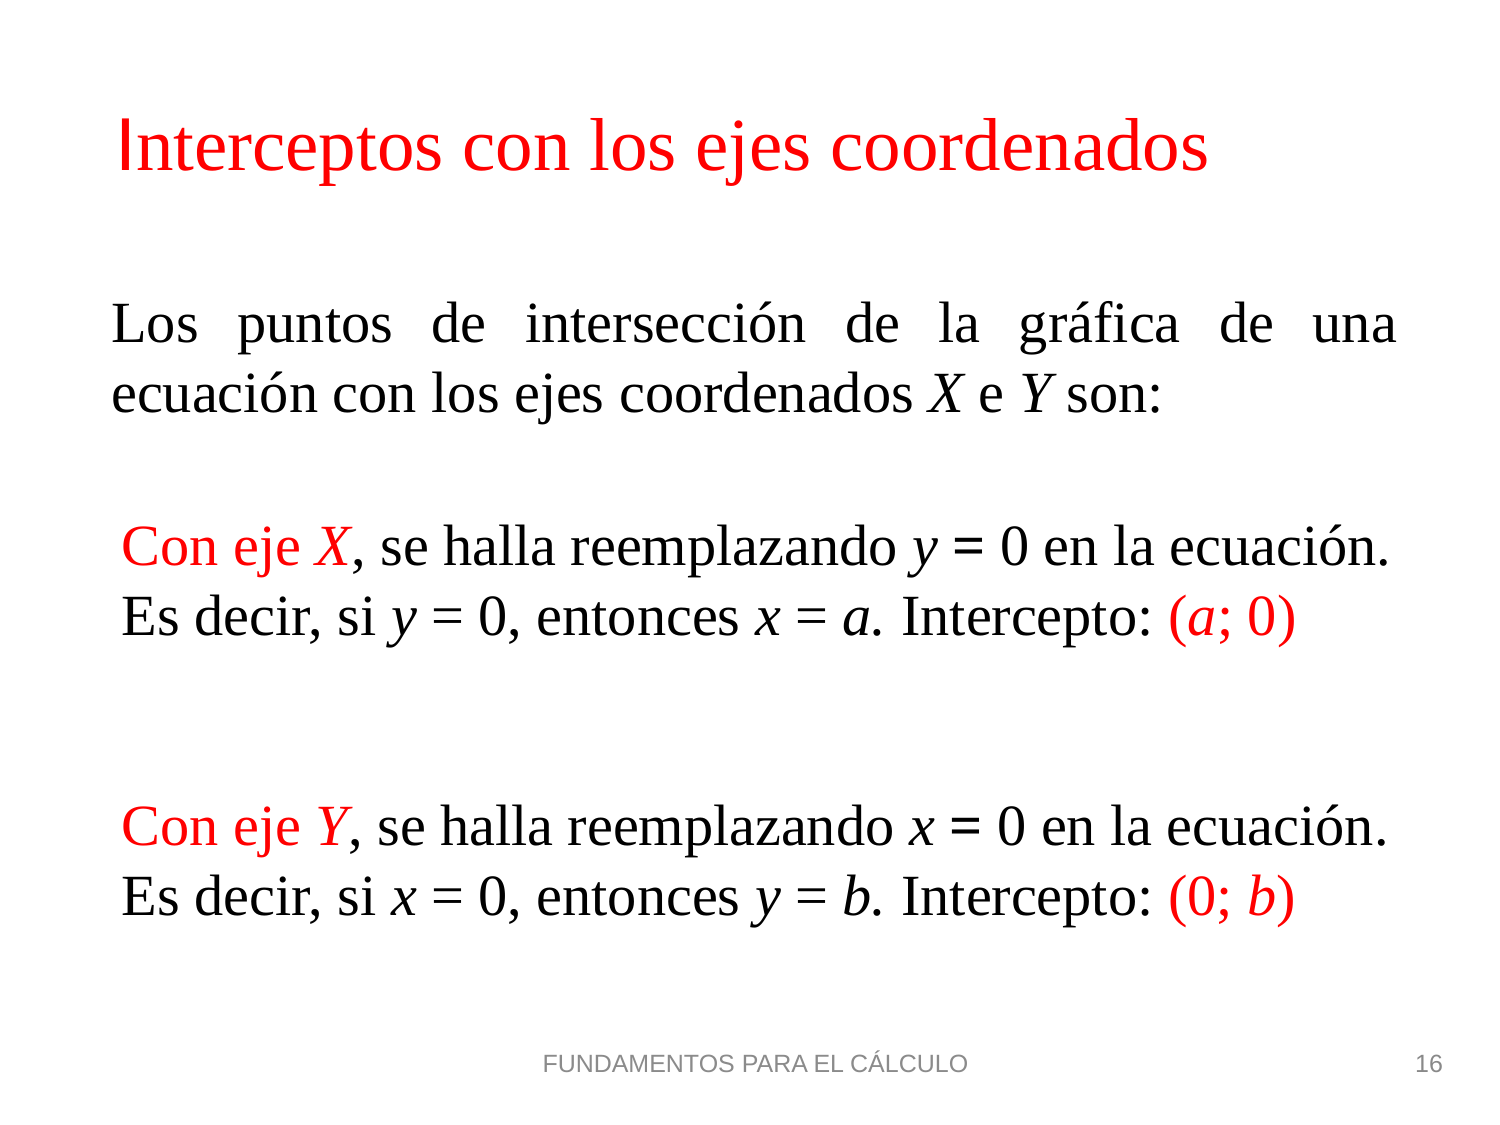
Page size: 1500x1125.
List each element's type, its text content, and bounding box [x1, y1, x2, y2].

footer FUNDAMENTOS PARA EL CÁLCULO [525, 1033, 987, 1093]
text_box Interceptos con los ejes coordenados [100, 78, 1285, 204]
text_box Los puntos de intersección de la gráfica de una ecuación con los ejes coordenados X e Y son: [96, 277, 1413, 432]
text_box Con eje X, se halla reemplazando y = 0 en la ecuación. Es decir, si y = 0, entonces x = a. Intercepto: (a; 0) Con eje Y, se halla reemplazando x = 0 en la ecuación. Es decir, si x = 0, entonces y = b. Intercepto: (0; b) [107, 499, 1434, 935]
slide_number 16 [1399, 1033, 1459, 1093]
